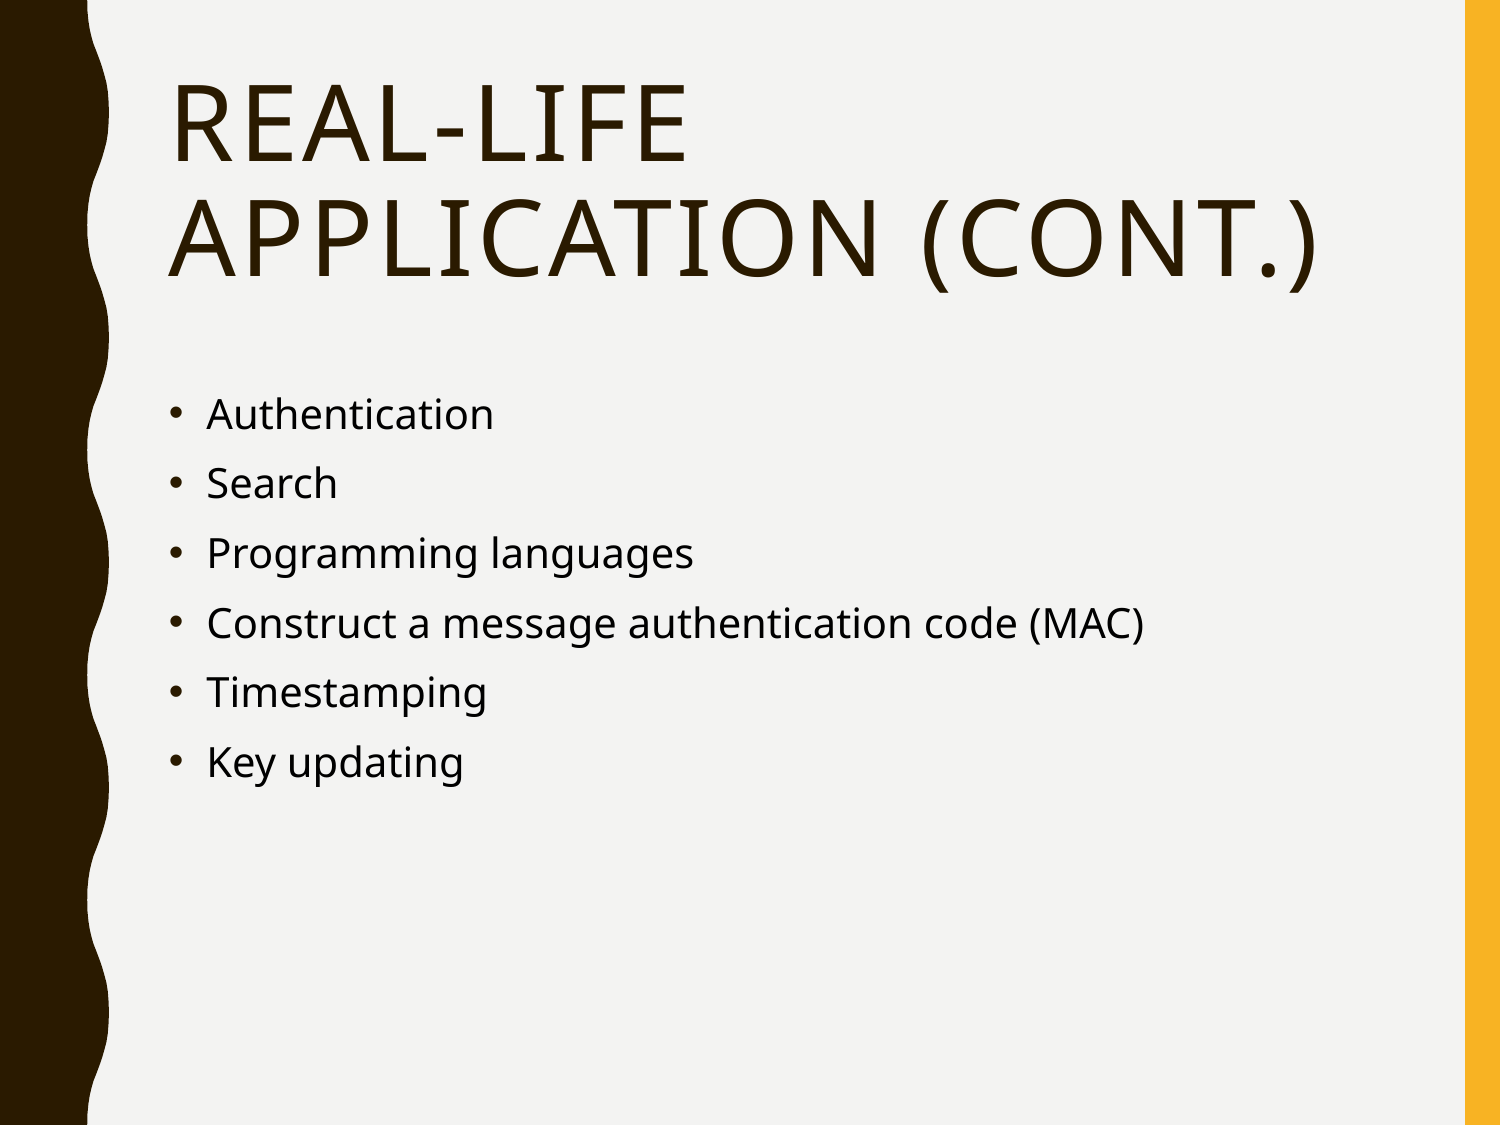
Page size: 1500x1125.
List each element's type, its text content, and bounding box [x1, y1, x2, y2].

title Real-Life Application (cont.) [154, 62, 1407, 308]
list Authentication Search Programming languages Construct a message authentication code (MAC) Timestamping Key updating [154, 375, 1407, 965]
